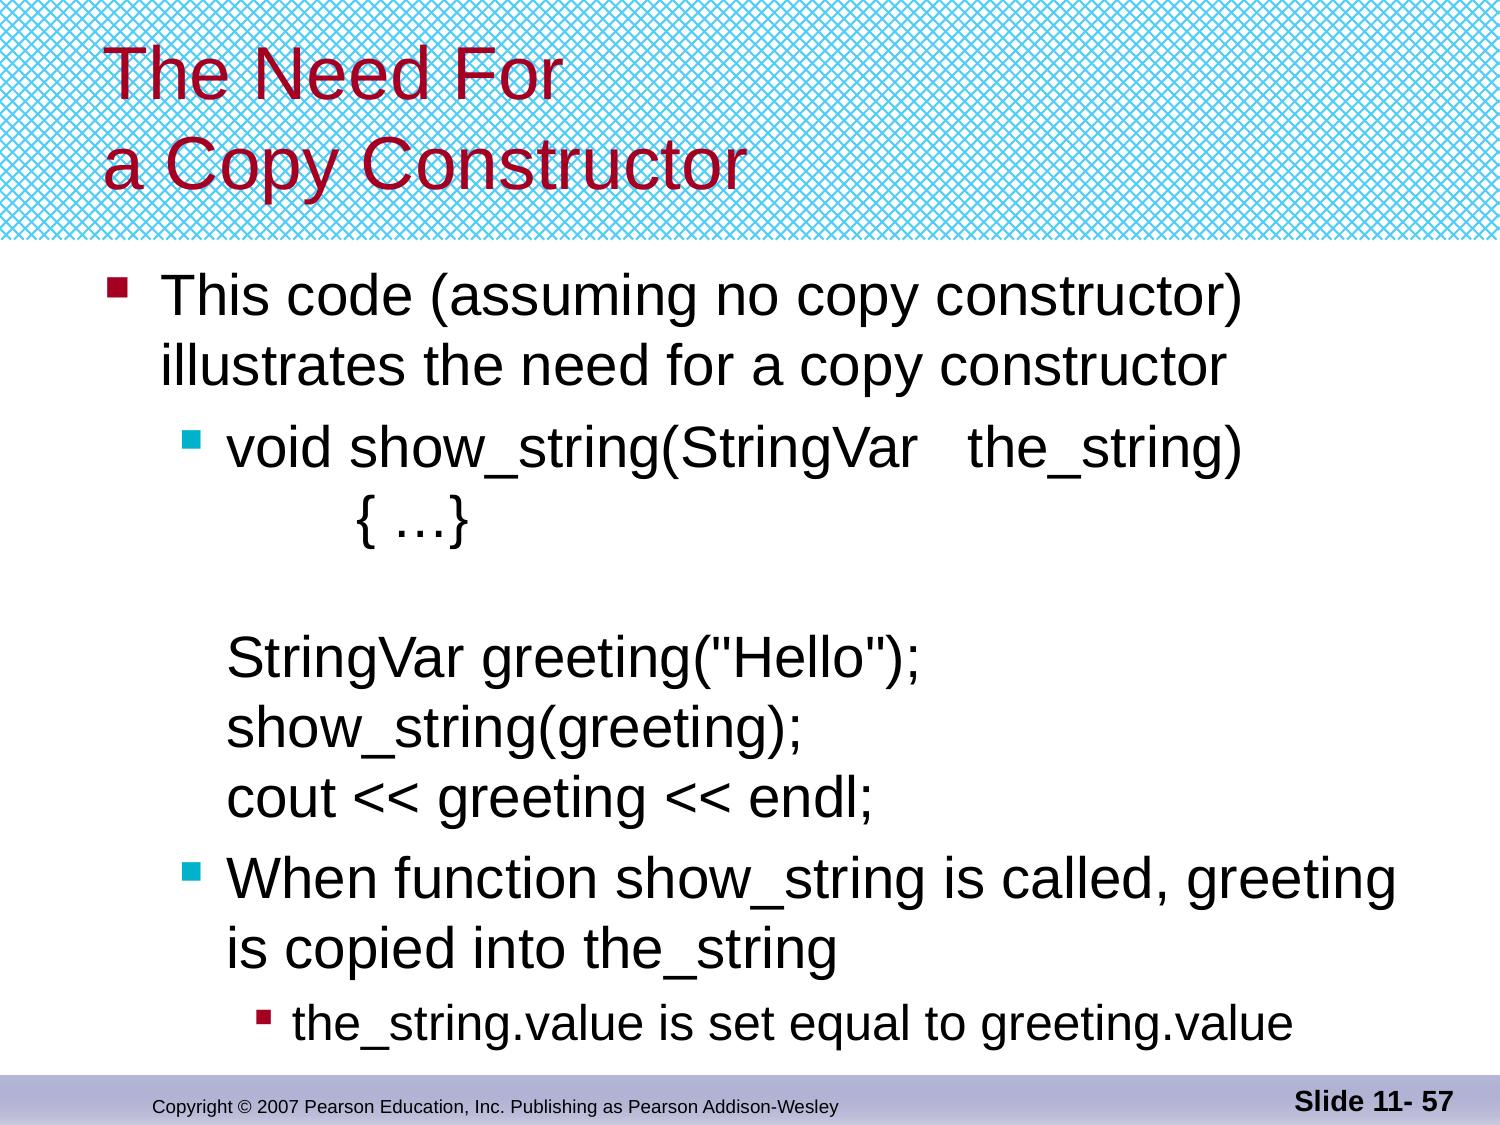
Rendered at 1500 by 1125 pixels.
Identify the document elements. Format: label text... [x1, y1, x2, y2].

title The Need For a Copy Constructor [87, 49, 1450, 213]
list This code (assuming no copy constructor) illustrates the need for a copy constructor void show_string(StringVar the_string) { …} StringVar greeting("Hello"); show_string(greeting); cout << greeting << endl; When function show_string is called, greeting is copied into the_string the_string.value is set equal to greeting.value [89, 249, 1450, 1000]
slide_number Slide 11- 57 [1156, 1050, 1469, 1125]
